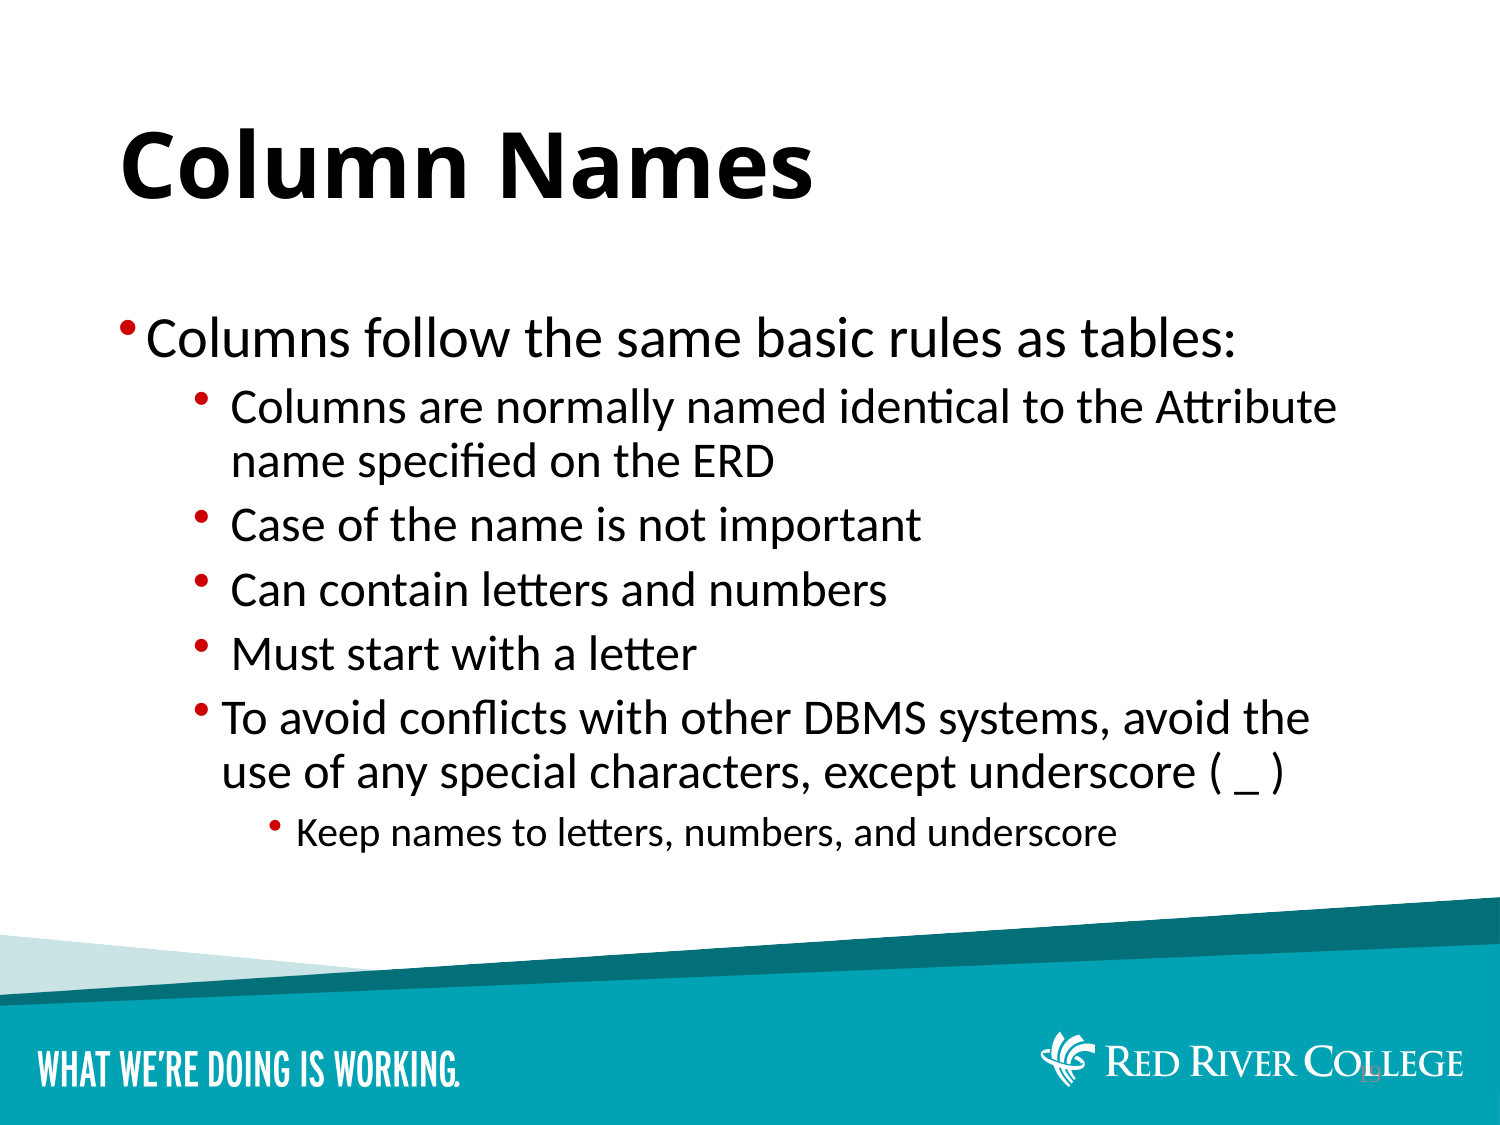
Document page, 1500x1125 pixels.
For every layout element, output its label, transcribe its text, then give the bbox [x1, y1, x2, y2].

list Columns follow the same basic rules as tables: Columns are normally named identical to the Attribute name specified on the ERD Case of the name is not important Can contain letters and numbers Must start with a letter To avoid conflicts with other DBMS systems, avoid the use of any special characters, except underscore ( _ ) Keep names to letters, numbers, and underscore [103, 299, 1397, 1014]
picture [0, 0, 1500, 1125]
title Column Names [103, 59, 1397, 278]
slide_number 19 [1059, 1042, 1397, 1103]
